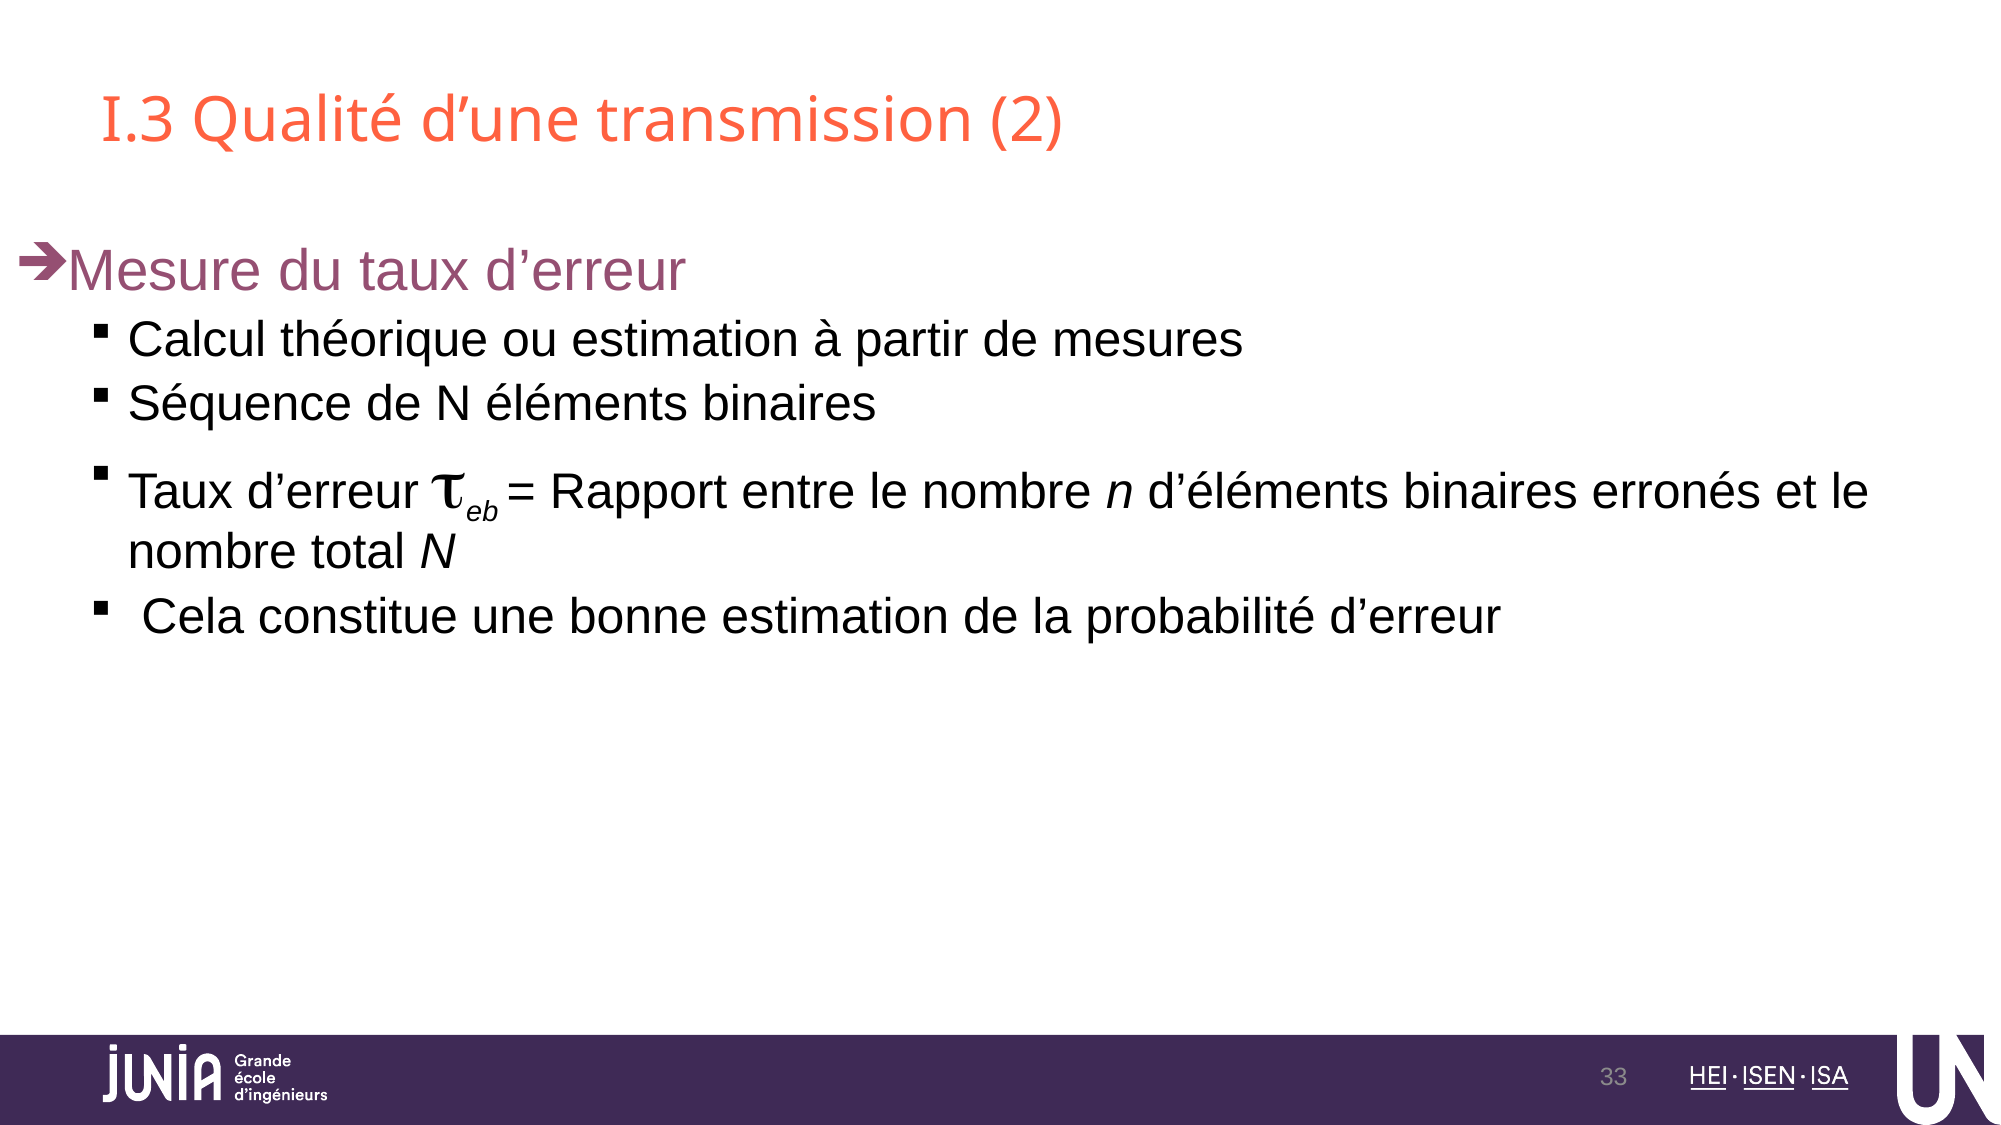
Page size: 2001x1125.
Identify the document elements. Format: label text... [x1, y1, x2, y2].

list Mesure du taux d’erreur Calcul théorique ou estimation à partir de mesures Séquence de N éléments binaires Taux d’erreur eb = Rapport entre le nombre n d’éléments binaires erronés et le nombre total N Cela constitue une bonne estimation de la probabilité d’erreur [0, 232, 1983, 1045]
title I.3 Qualité d’une transmission (2) [86, 80, 1870, 179]
picture [1670, 1045, 1870, 1107]
slide_number 33 [1192, 1045, 1643, 1106]
